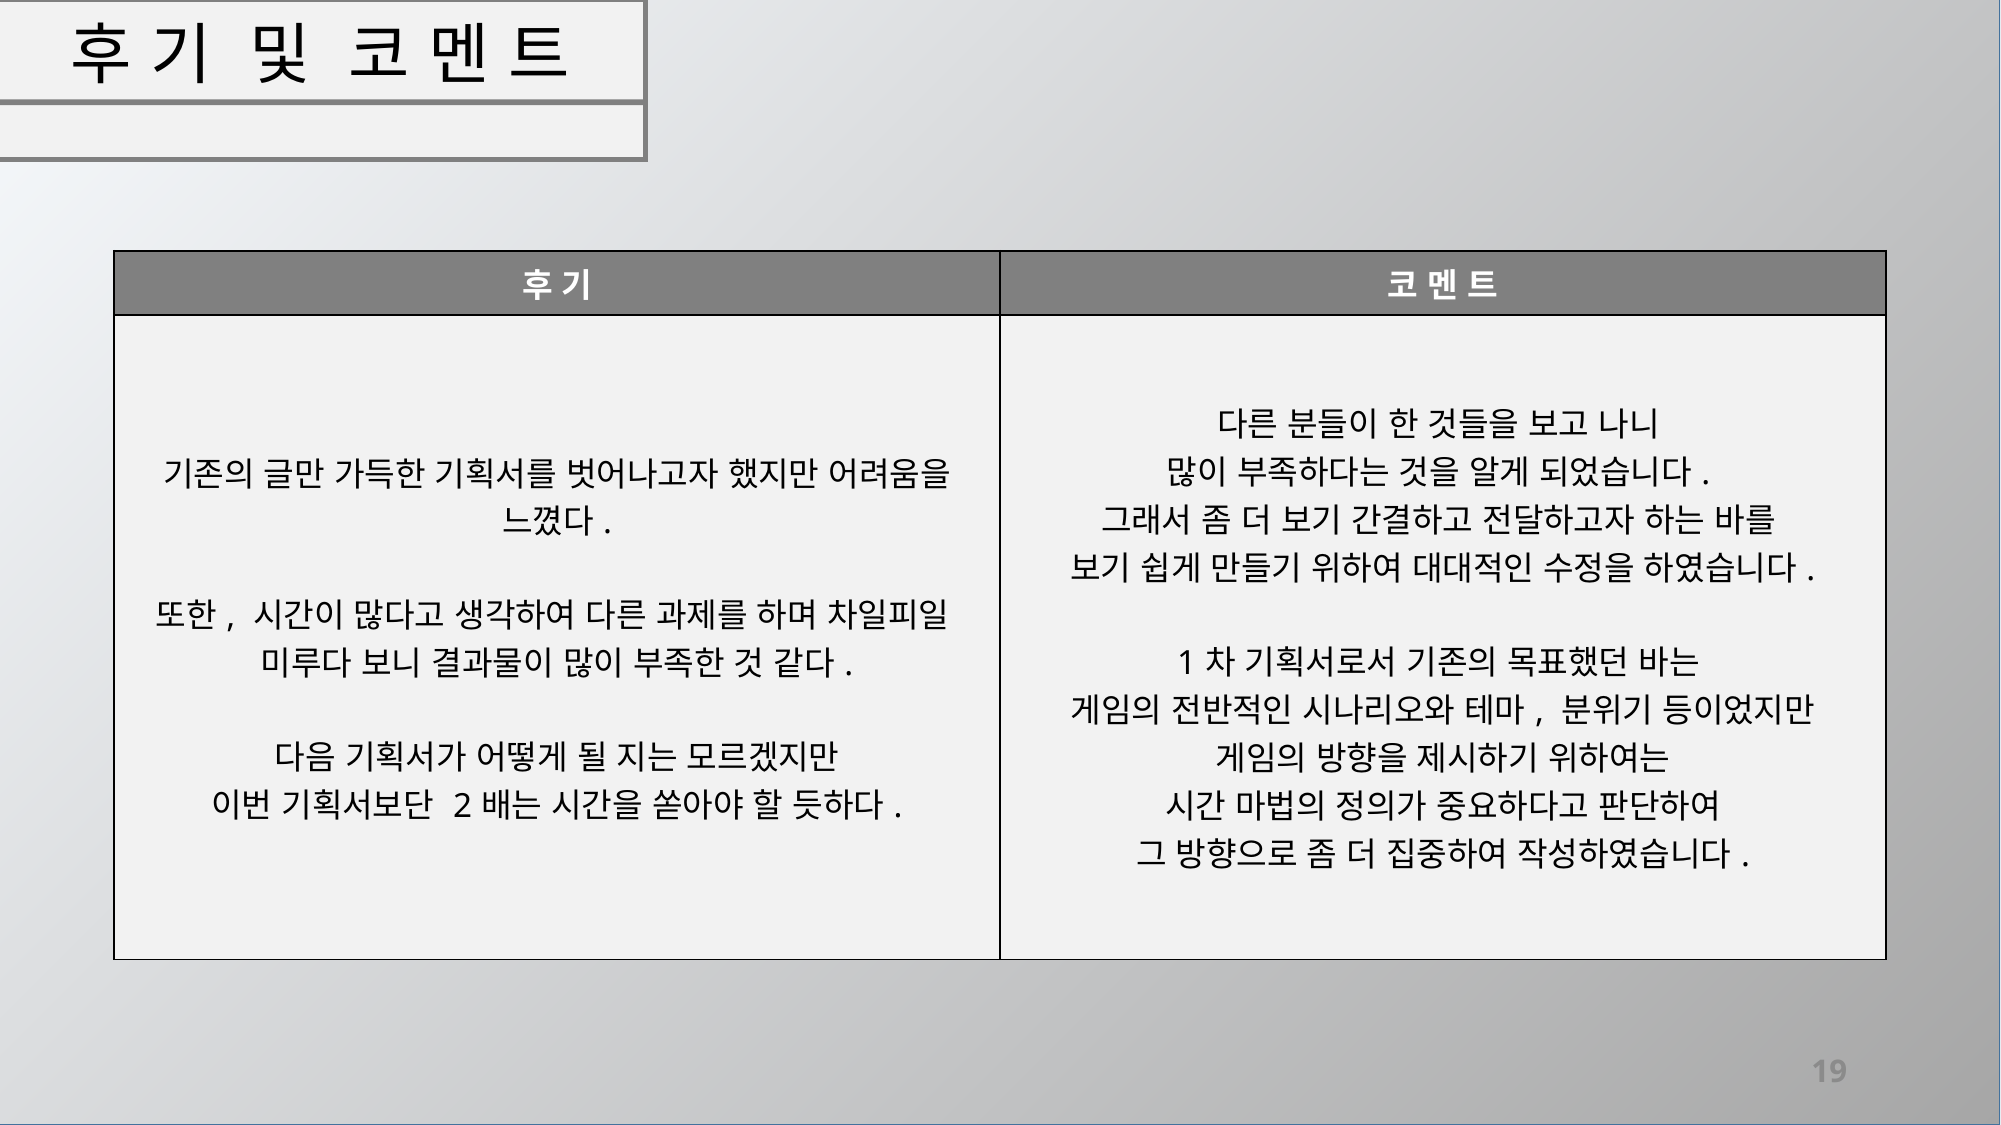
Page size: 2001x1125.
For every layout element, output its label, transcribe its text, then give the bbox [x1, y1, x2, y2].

table_cell 기존의 글만 가득한 기획서를 벗어나고자 했지만 어려움을 느꼈다. 또한, 시간이 많다고 생각하여 다른 과제를 하며 차일피일 미루다 보니 결과물이 많이 부족한 것 같다. 다음 기획서가 어떻게 될 지는 모르겠지만 이번 기획서보단 2배는 시간을 쏟아야 할 듯하다. [115, 316, 999, 959]
table_cell 다른 분들이 한 것들을 보고 나니 많이 부족하다는 것을 알게 되었습니다. 그래서 좀 더 보기 간결하고 전달하고자 하는 바를 보기 쉽게 만들기 위하여 대대적인 수정을 하였습니다. 1차 기획서로서 기존의 목표했던 바는 게임의 전반적인 시나리오와 테마, 분위기 등이었지만 게임의 방향을 제시하기 위하여는 시간 마법의 정의가 중요하다고 판단하여 그 방향으로 좀 더 집중하여 작성하였습니다. [1001, 316, 1885, 959]
title 후 기 및 코 멘 트 [9, 3, 632, 101]
table_header 코 멘 트 [1001, 252, 1885, 314]
slide_number 19 [1412, 1042, 1863, 1103]
table_header 후 기 [115, 252, 999, 314]
